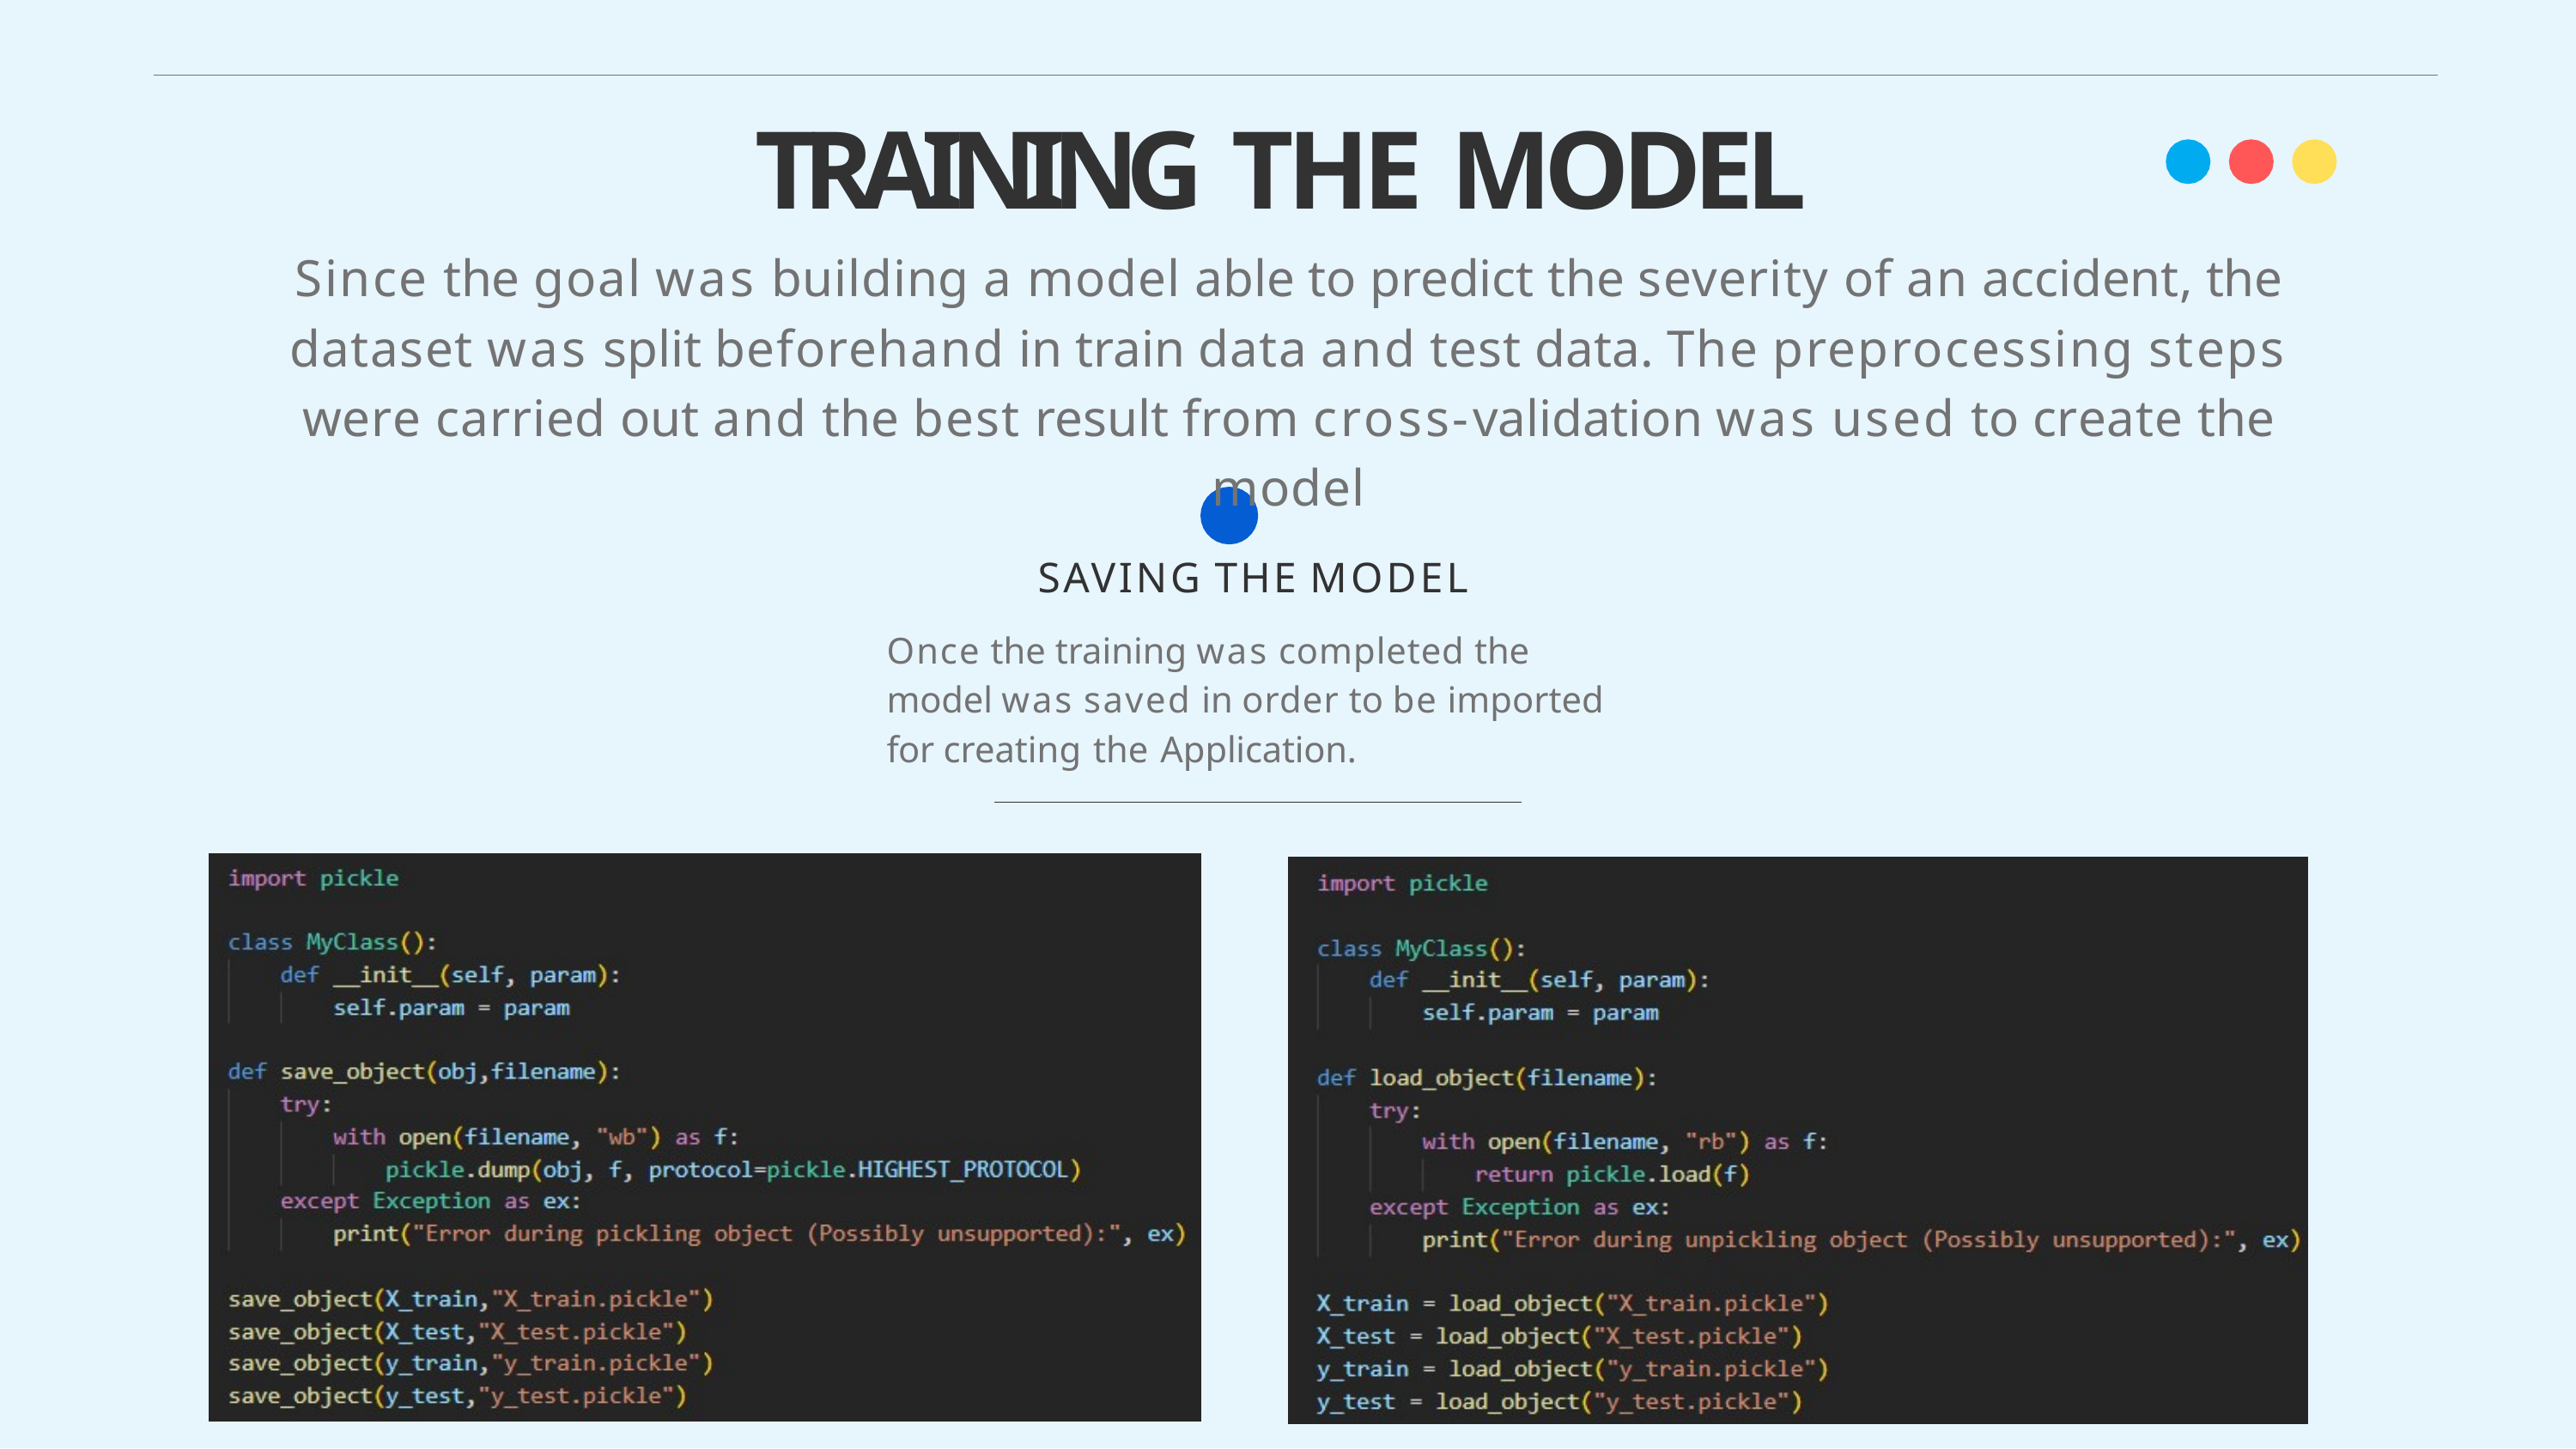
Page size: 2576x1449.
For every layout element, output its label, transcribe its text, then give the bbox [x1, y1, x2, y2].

text_box [1200, 517, 1259, 545]
text_box [2322, 140, 2337, 183]
picture [1287, 856, 2308, 1425]
title TRAINING THE MODEL Since the goal was building a model able to predict the severity of an accident, the dataset was split beforehand in train data and test data. The preprocessing steps were carried out and the best result from cross-validation was used to create the model [254, 63, 2322, 517]
text_box SAVING THE MODEL Once the training was completed the model was saved in order to be imported for creating the Application. [884, 549, 1627, 770]
picture [209, 853, 1201, 1422]
